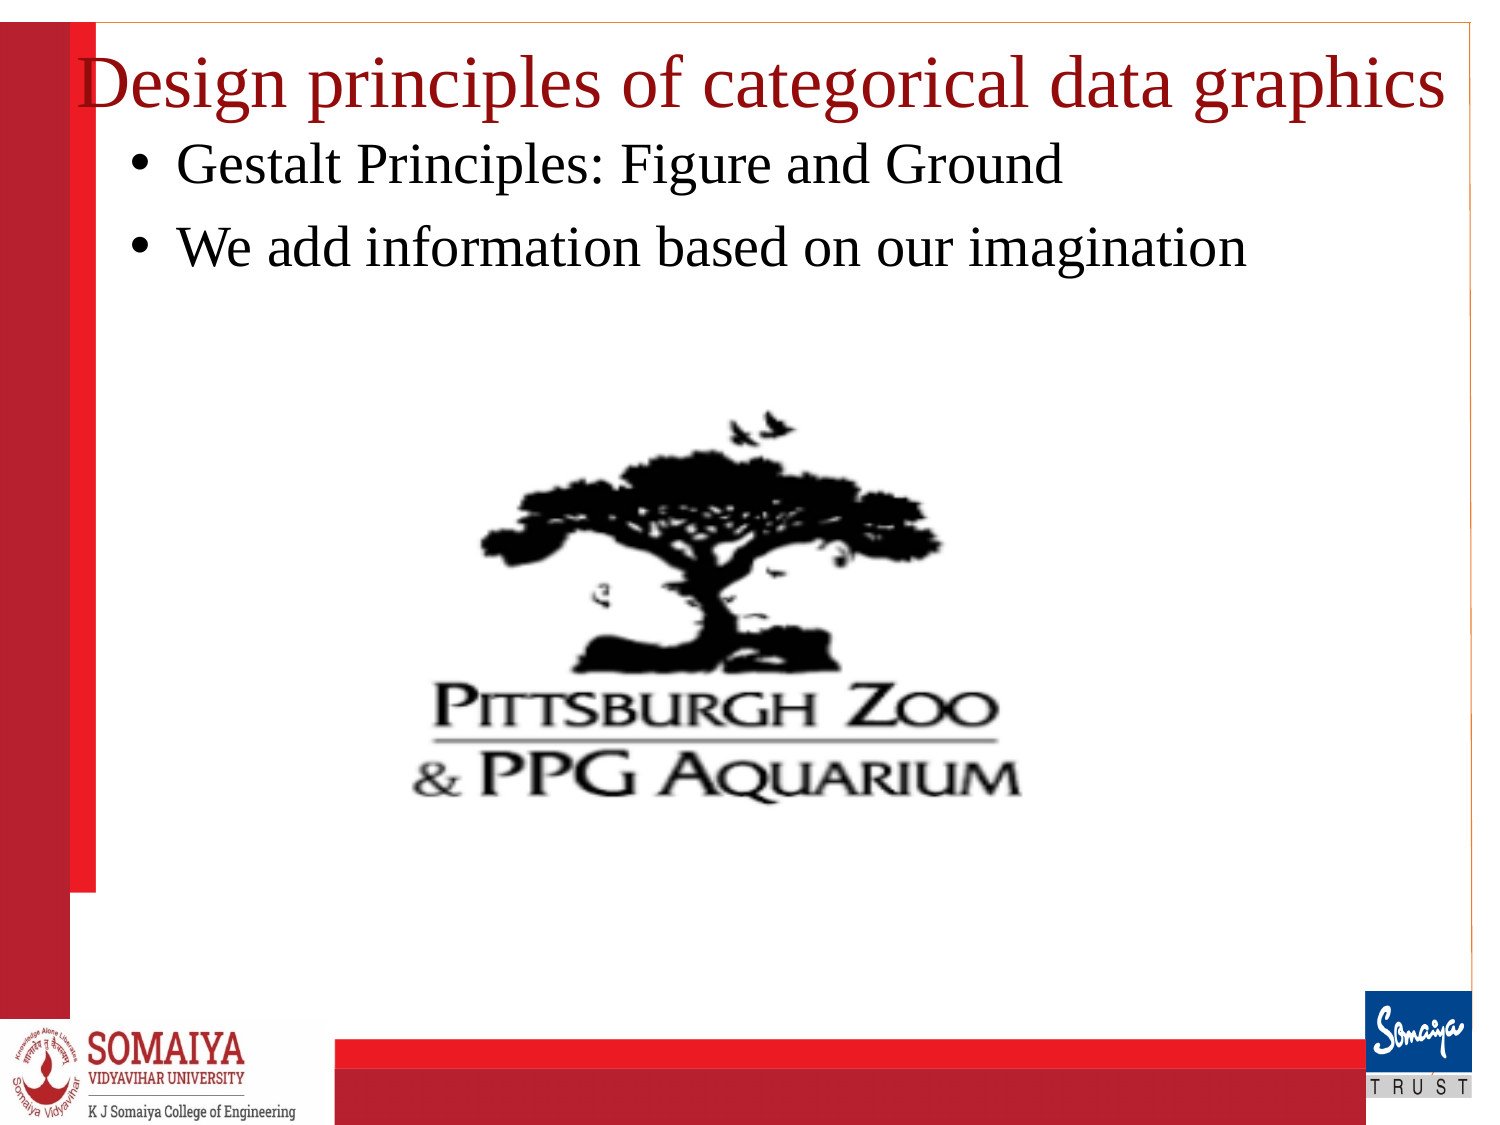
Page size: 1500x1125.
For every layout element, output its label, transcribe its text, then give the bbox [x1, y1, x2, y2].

title Design principles of categorical data graphics [53, 35, 1471, 179]
list Gestalt Principles: Figure and Ground We add information based on our imagination [114, 125, 1465, 1024]
picture [371, 385, 1058, 840]
picture [0, 22, 327, 1125]
picture [335, 1040, 1365, 1125]
picture [1365, 991, 1472, 1098]
